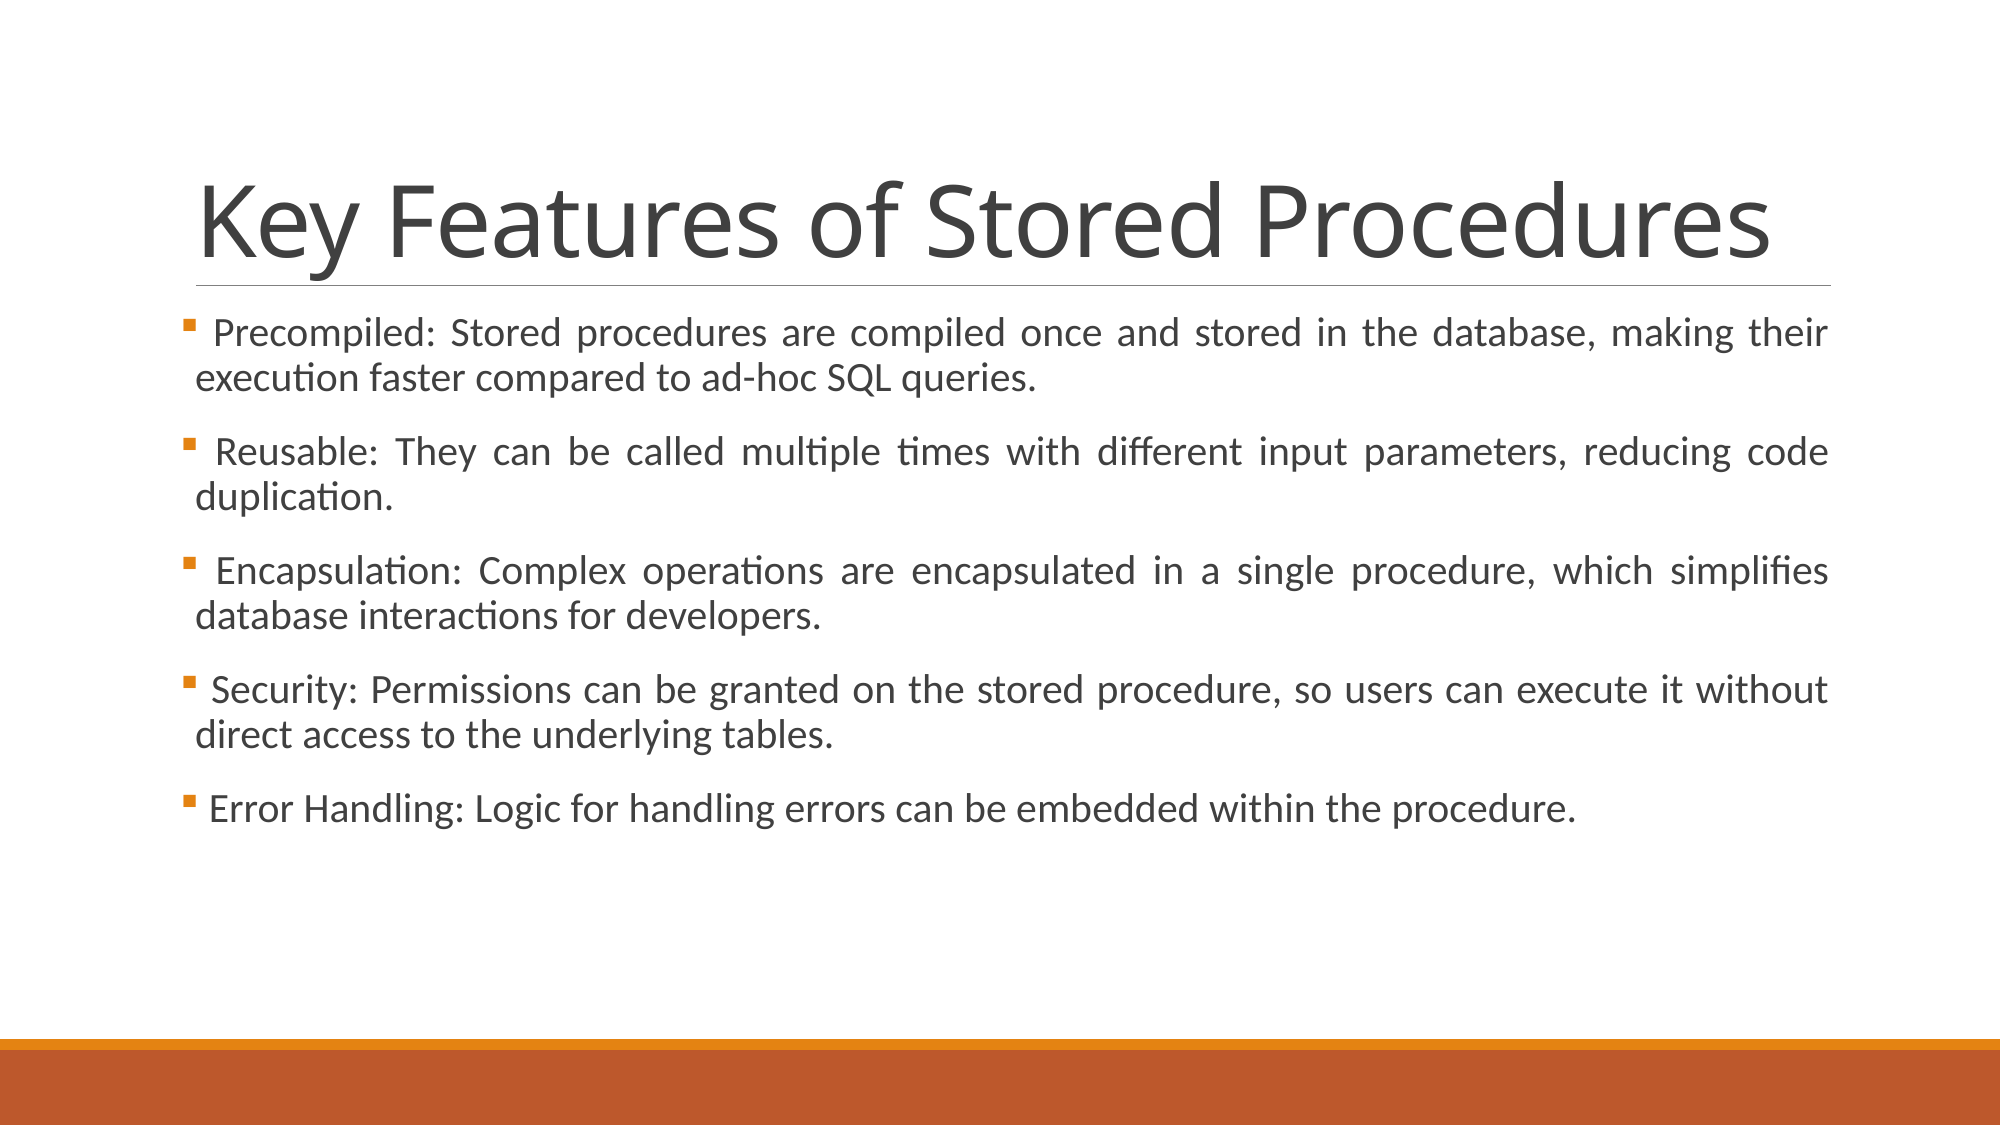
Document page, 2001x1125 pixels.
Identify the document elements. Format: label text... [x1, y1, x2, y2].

title Key Features of Stored Procedures [180, 47, 1830, 285]
list Precompiled: Stored procedures are compiled once and stored in the database, making their execution faster compared to ad-hoc SQL queries. Reusable: They can be called multiple times with different input parameters, reducing code duplication. Encapsulation: Complex operations are encapsulated in a single procedure, which simplifies database interactions for developers. Security: Permissions can be granted on the stored procedure, so users can execute it without direct access to the underlying tables. Error Handling: Logic for handling errors can be embedded within the procedure. [180, 302, 1830, 963]
